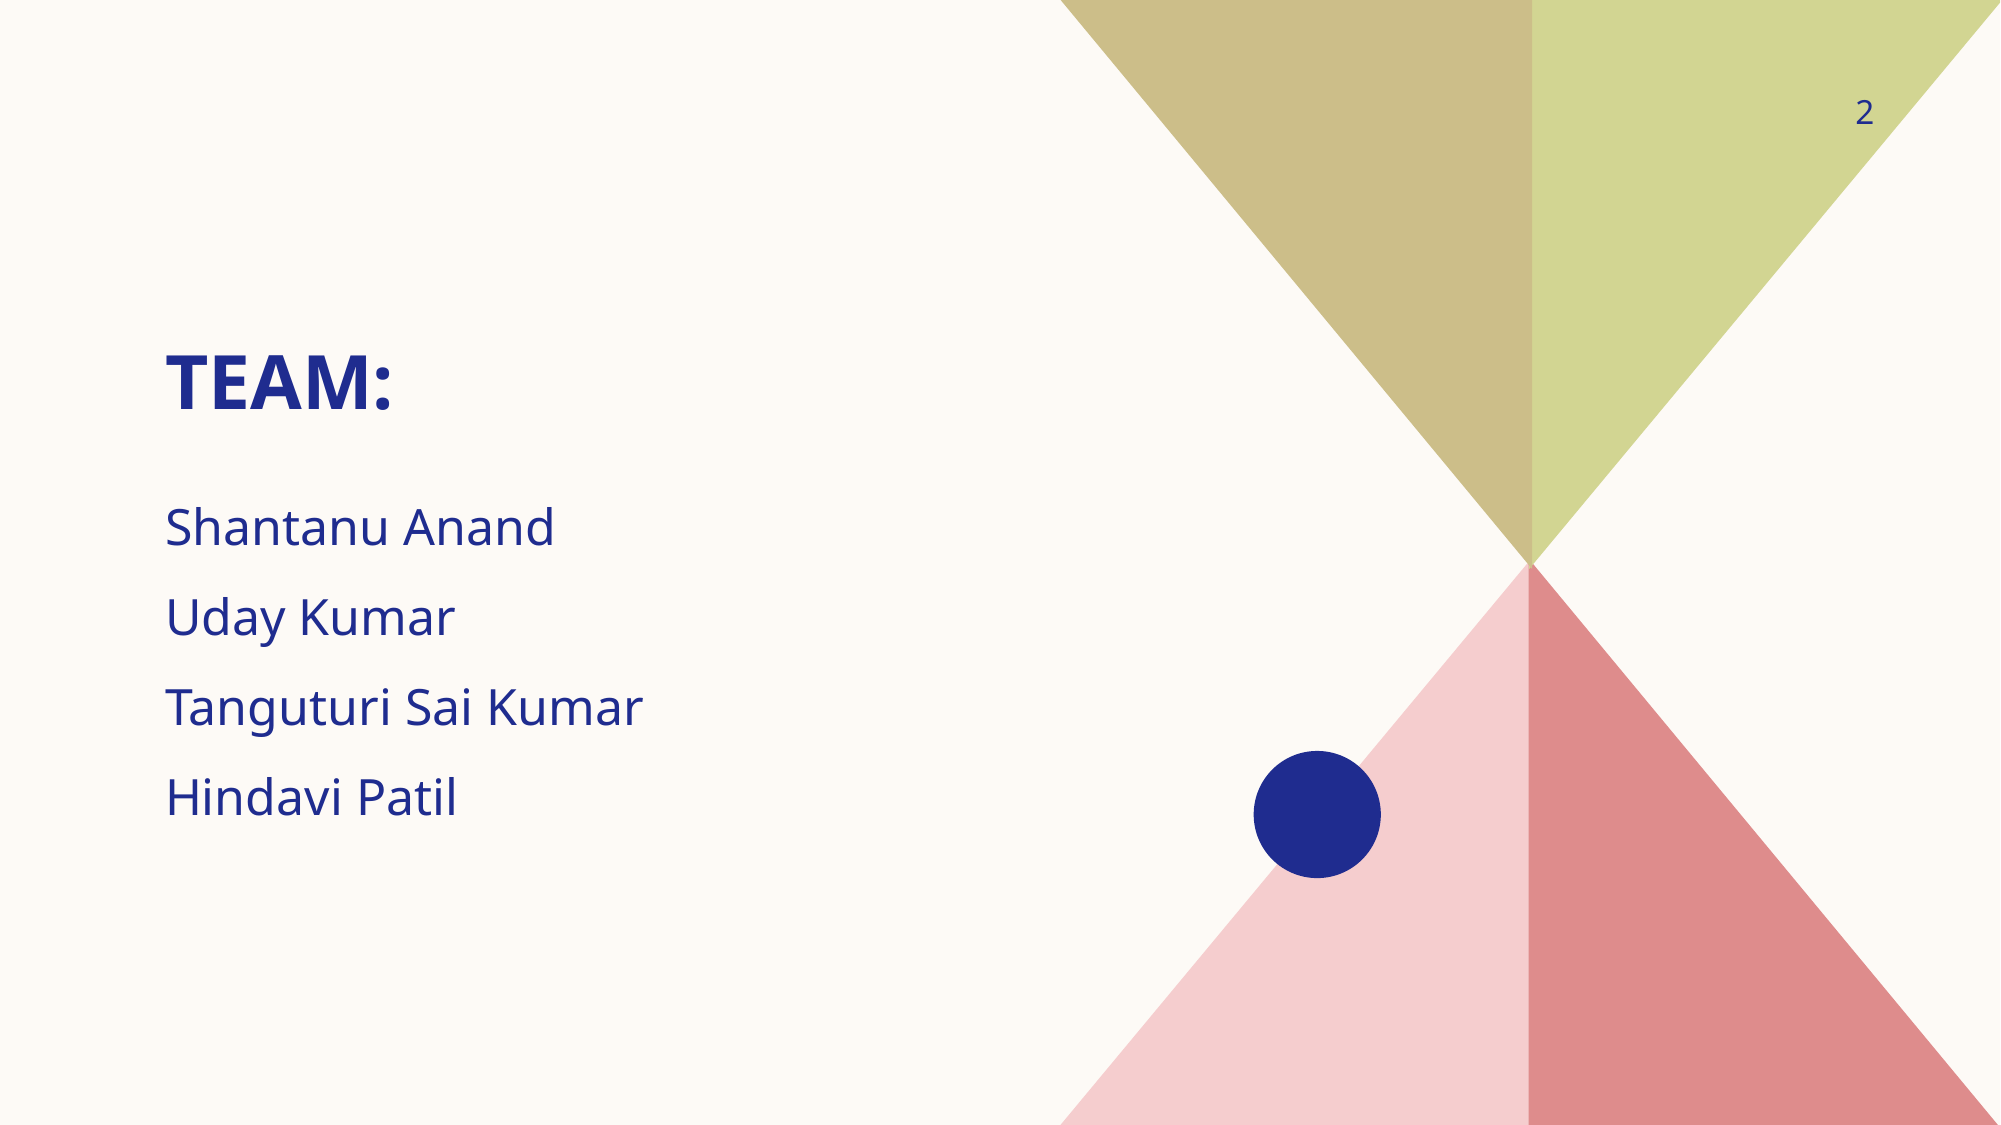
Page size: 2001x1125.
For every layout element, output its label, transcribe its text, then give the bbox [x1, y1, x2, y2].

list Shantanu Anand Uday Kumar Tanguturi Sai Kumar Hindavi Patil [150, 464, 1230, 895]
title Team: [150, 173, 1230, 425]
slide_number 2 [1699, 75, 1875, 153]
